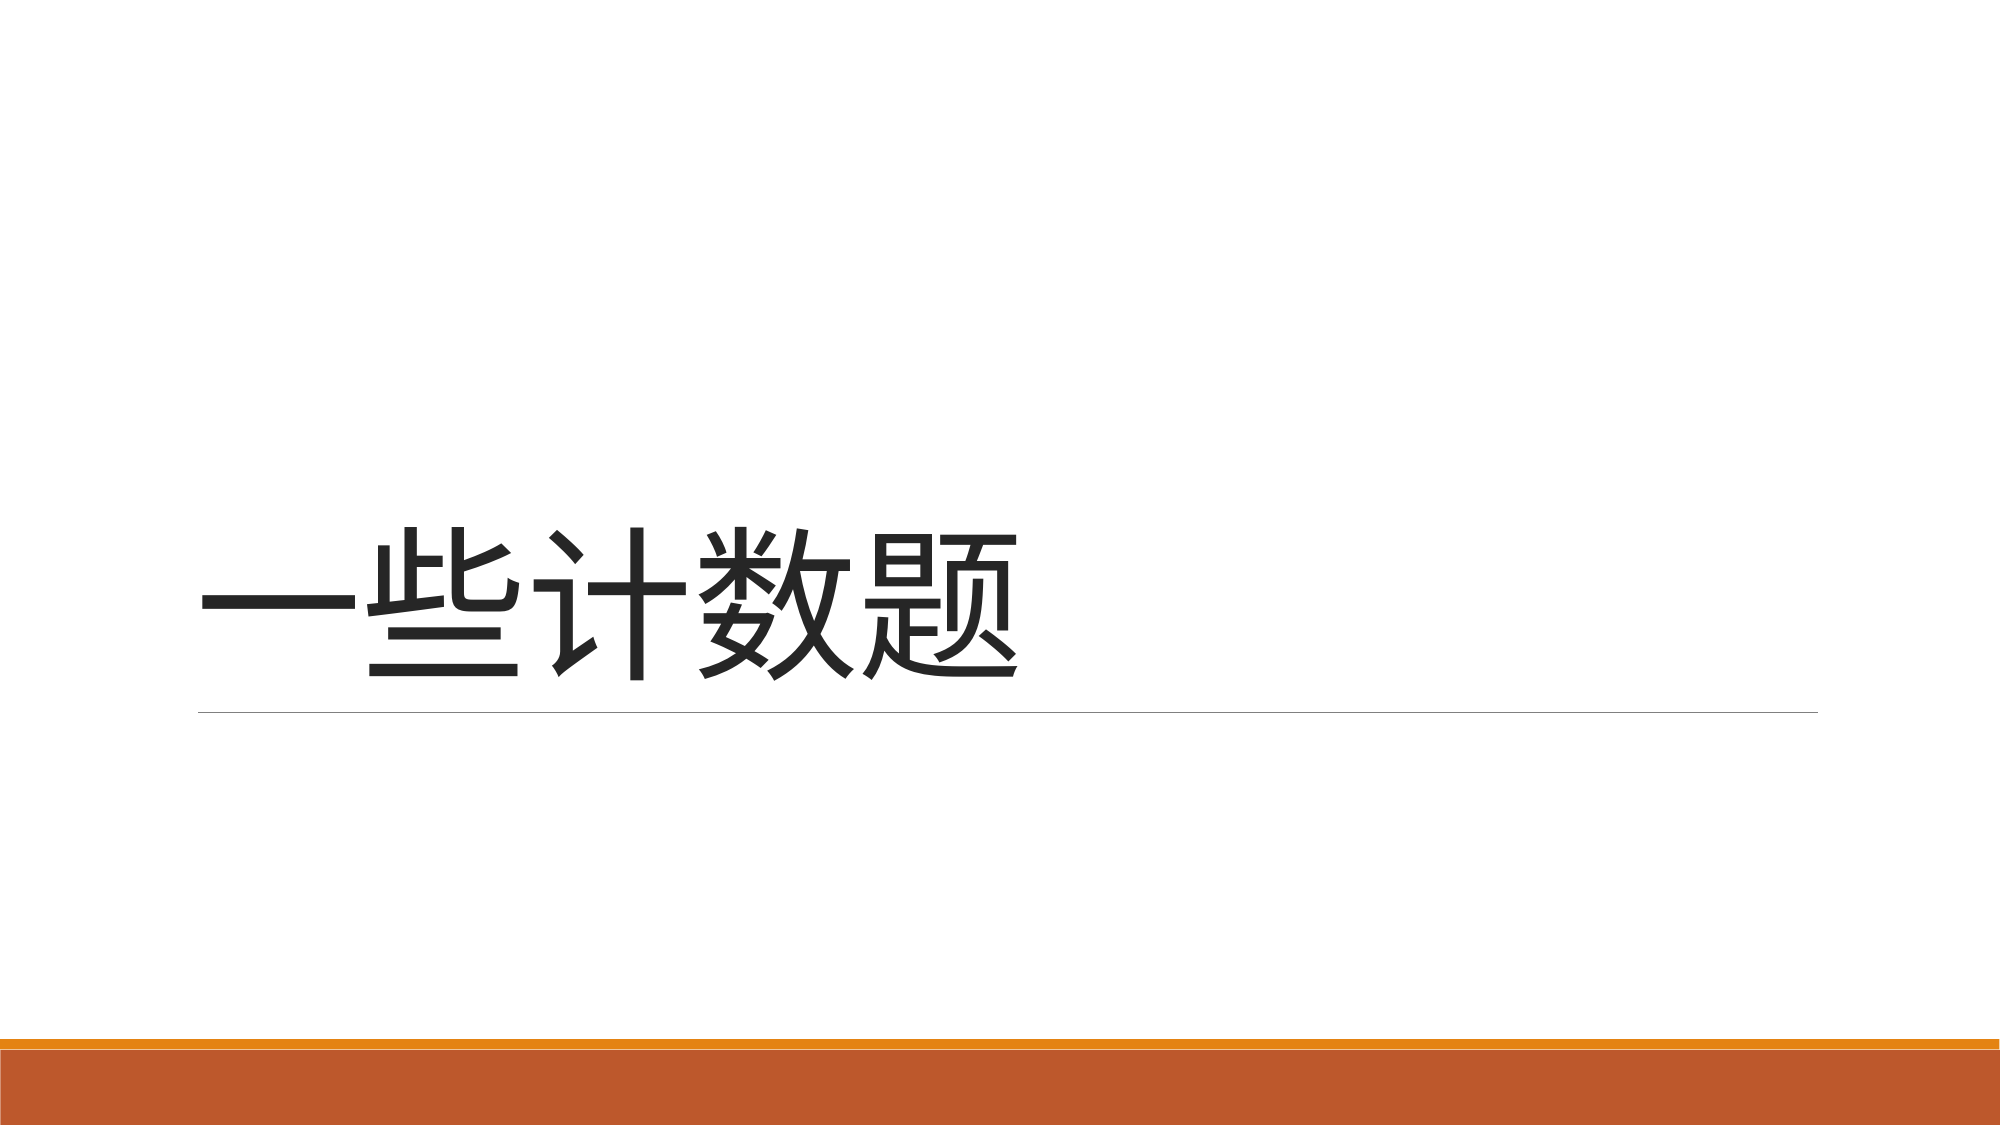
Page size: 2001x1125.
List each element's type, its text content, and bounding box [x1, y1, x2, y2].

title 一些计数题 [180, 124, 1830, 710]
